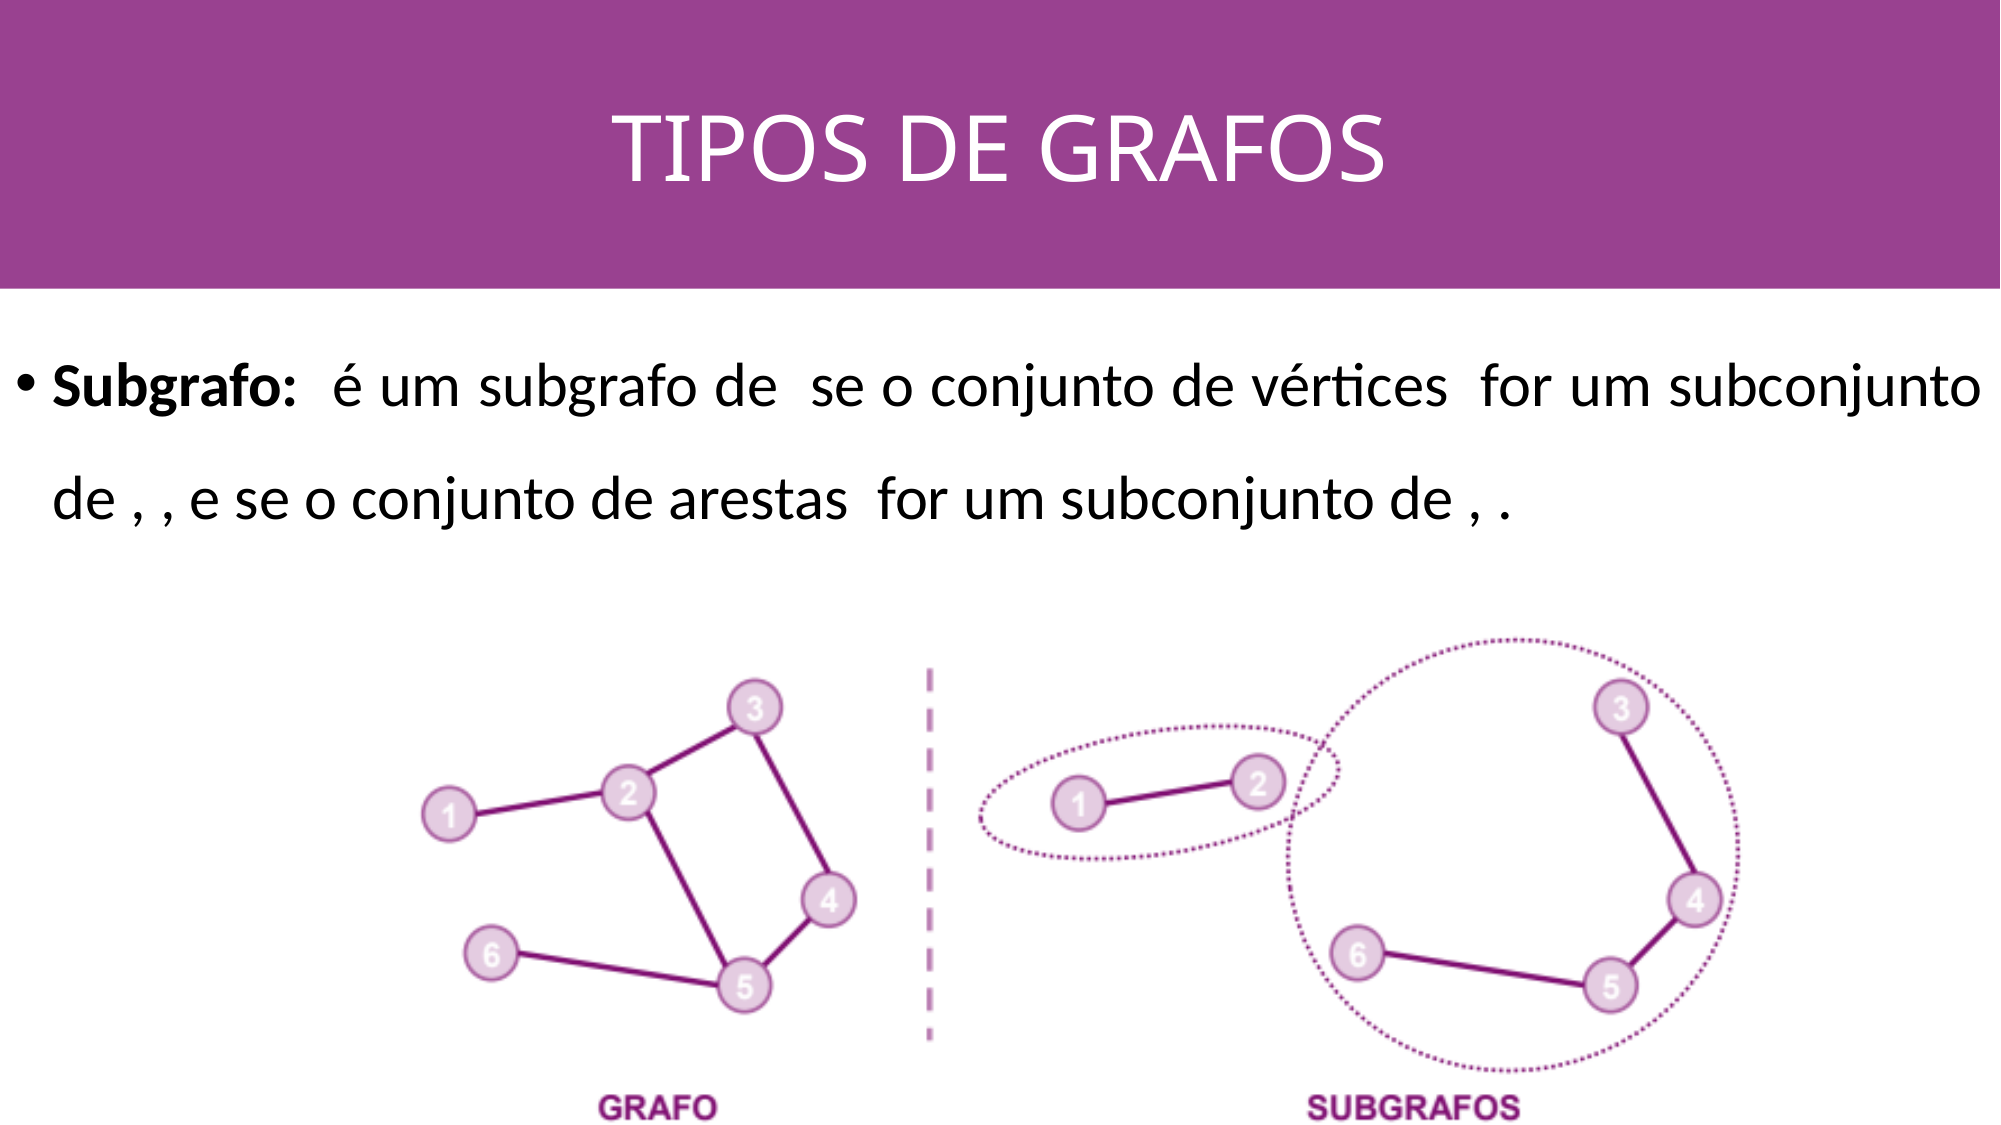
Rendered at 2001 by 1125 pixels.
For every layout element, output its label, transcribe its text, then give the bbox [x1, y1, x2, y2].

text_box TIPOS DE GRAFOS [0, 0, 2000, 290]
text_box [415, 631, 1746, 1125]
